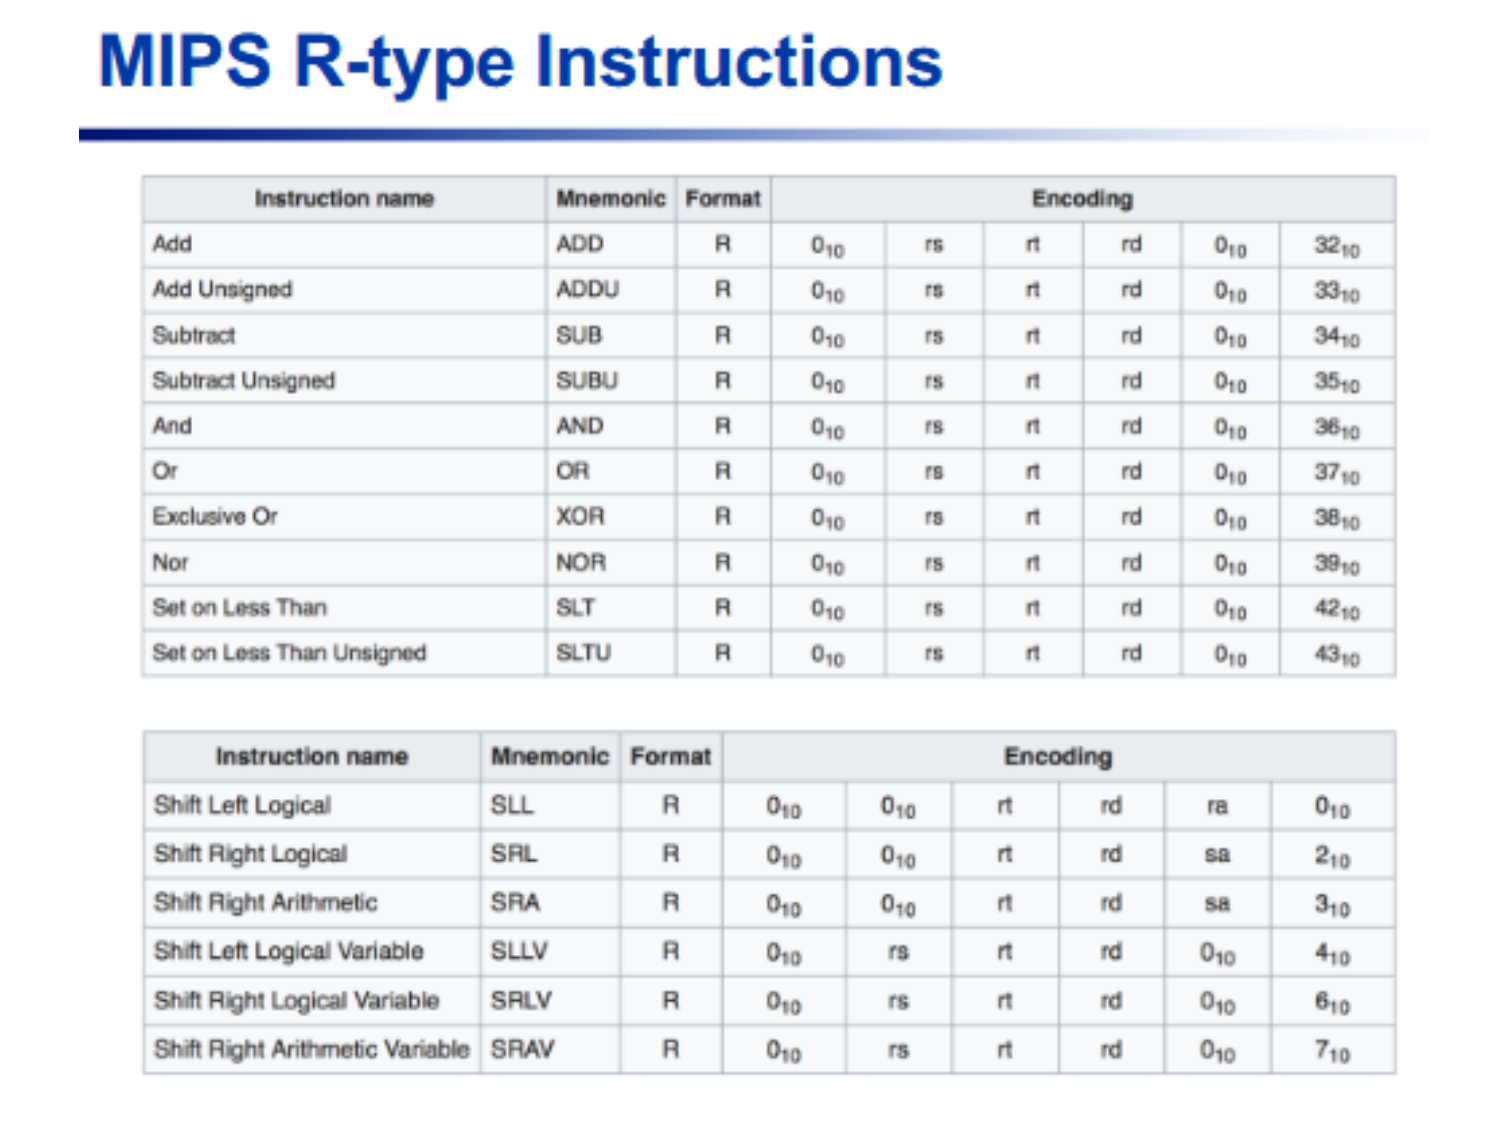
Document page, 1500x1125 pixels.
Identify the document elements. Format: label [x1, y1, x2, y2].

picture [78, 25, 1431, 1097]
